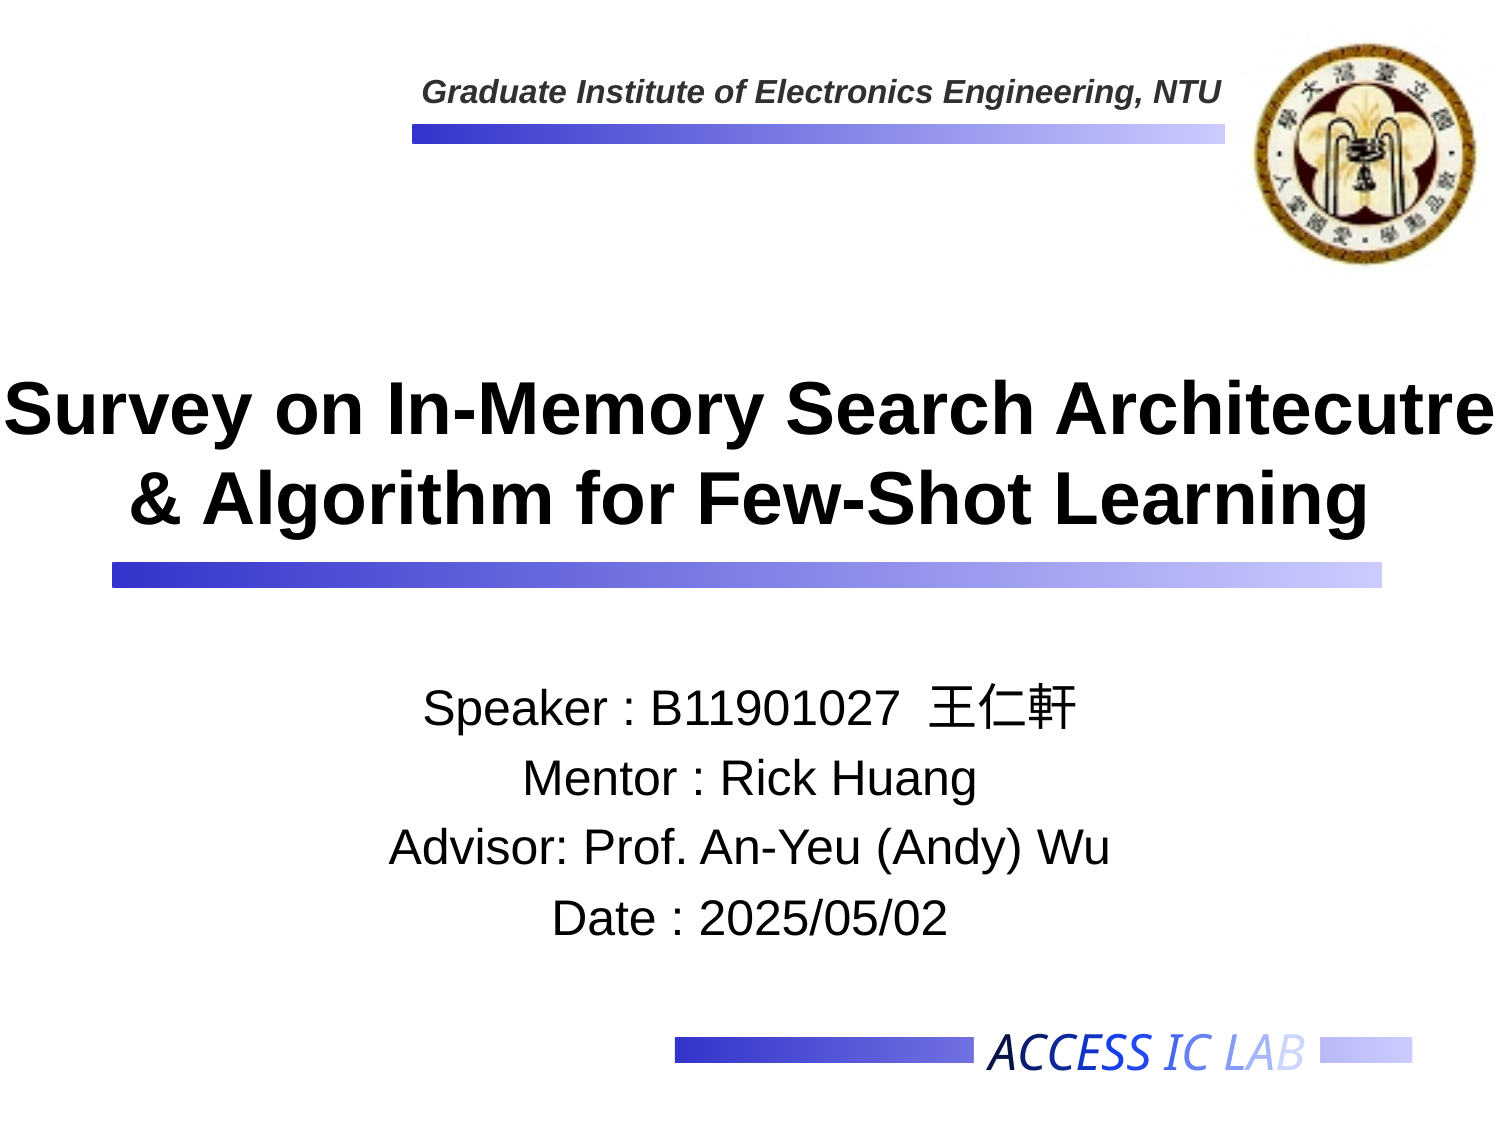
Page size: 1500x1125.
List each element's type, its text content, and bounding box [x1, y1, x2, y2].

subtitle Speaker : B11901027 王仁軒 Mentor : Rick Huang Advisor: Prof. An-Yeu (Andy) Wu Date : 2025/05/02 [225, 667, 1275, 900]
title Survey on In-Memory Search Architecutre & Algorithm for Few-Shot Learning [0, 349, 1500, 550]
picture [1237, 24, 1500, 288]
